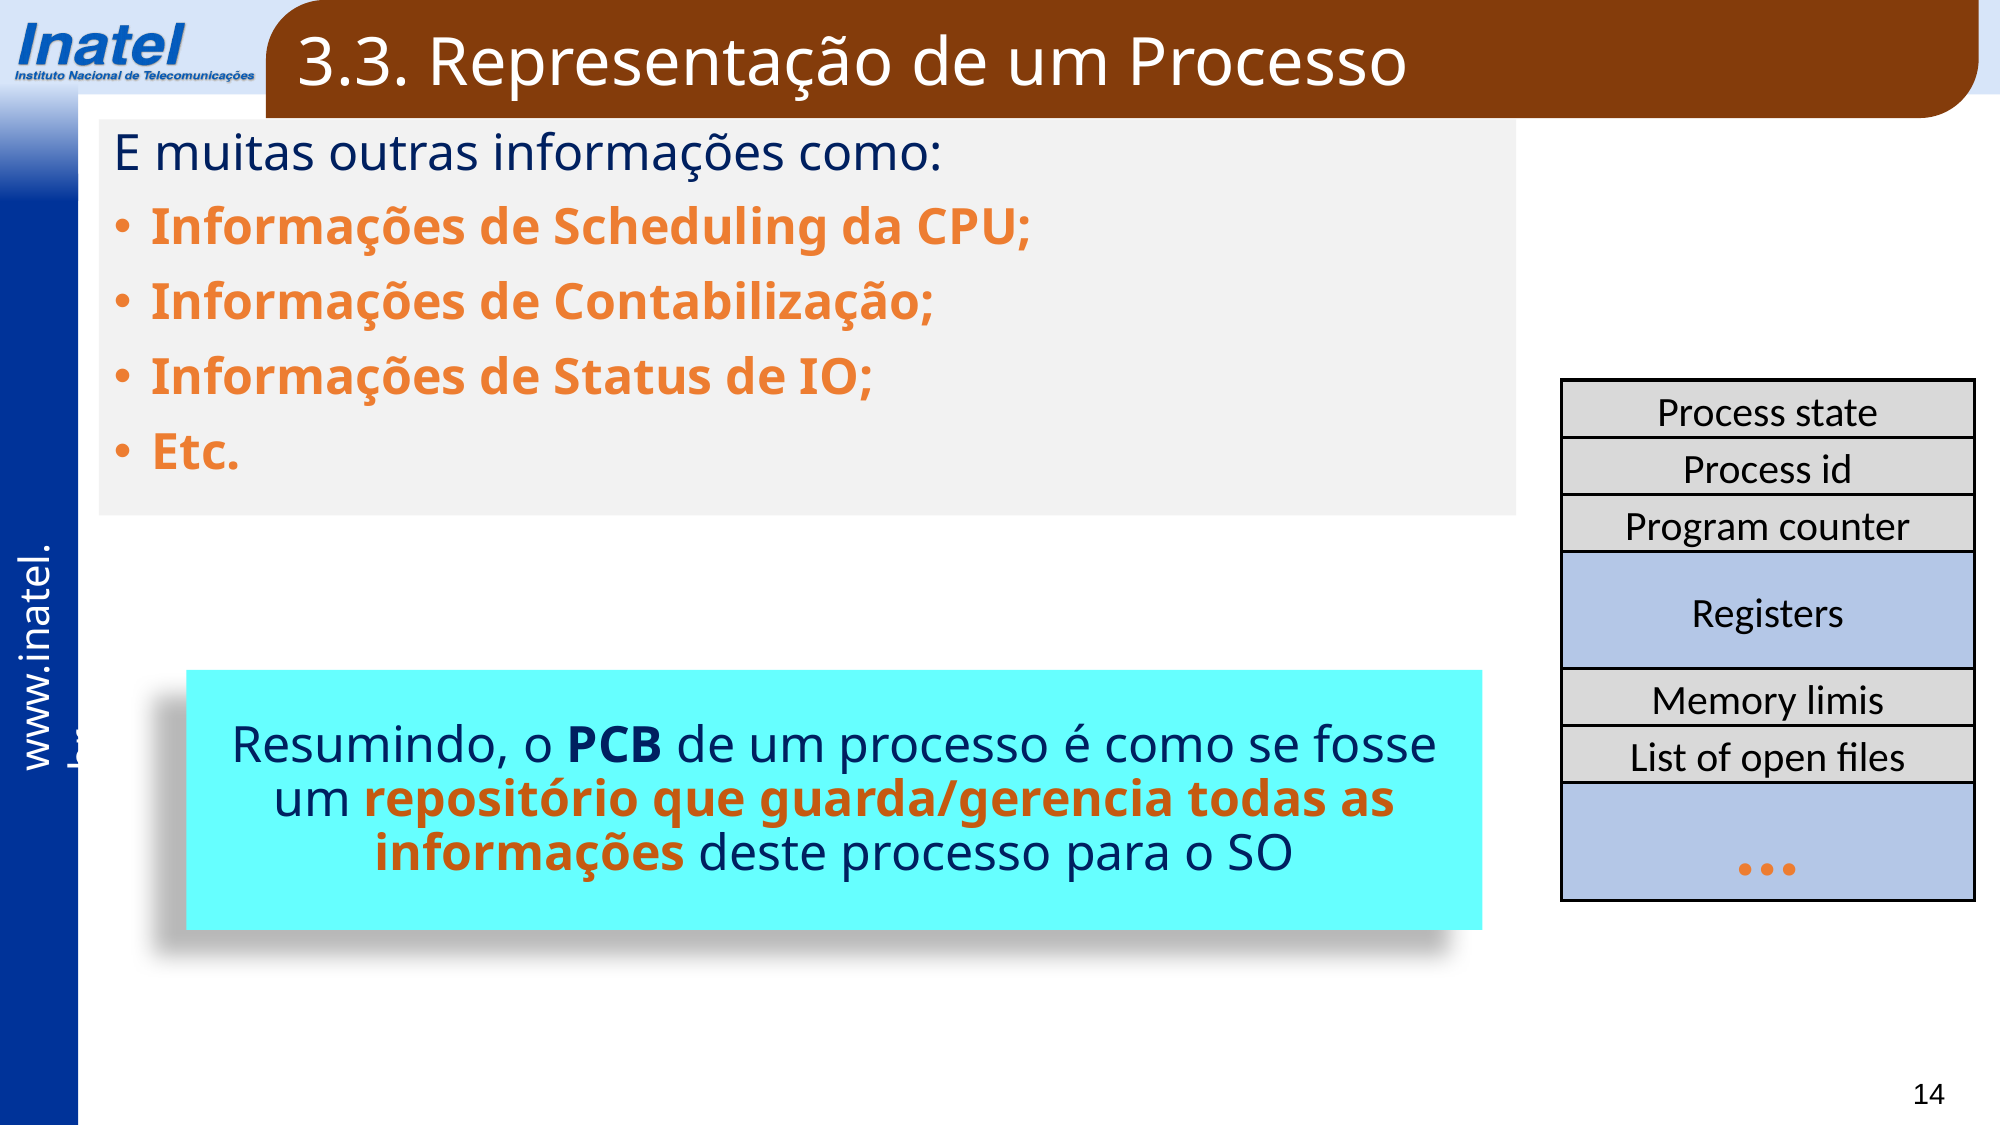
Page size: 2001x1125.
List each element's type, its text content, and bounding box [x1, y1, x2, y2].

picture [12, 20, 258, 85]
text_box E muitas outras informações como: Informações de Scheduling da CPU; Informações de Contabilização; Informações de Status de IO; Etc. [98, 118, 1517, 516]
text_box 3.3. Representação de um Processo [264, 0, 1980, 120]
text_box ... [1560, 782, 1975, 902]
text_box Resumindo, o PCB de um processo é como se fosse um repositório que guarda/gerencia todas as informações deste processo para o SO [185, 669, 1483, 931]
text_box Process state [1560, 379, 1975, 436]
text_box Program counter [1560, 494, 1975, 551]
text_box List of open files [1560, 724, 1975, 782]
text_box Registers [1560, 551, 1975, 667]
text_box Memory limis [1560, 667, 1975, 724]
text_box Process id [1560, 436, 1975, 494]
